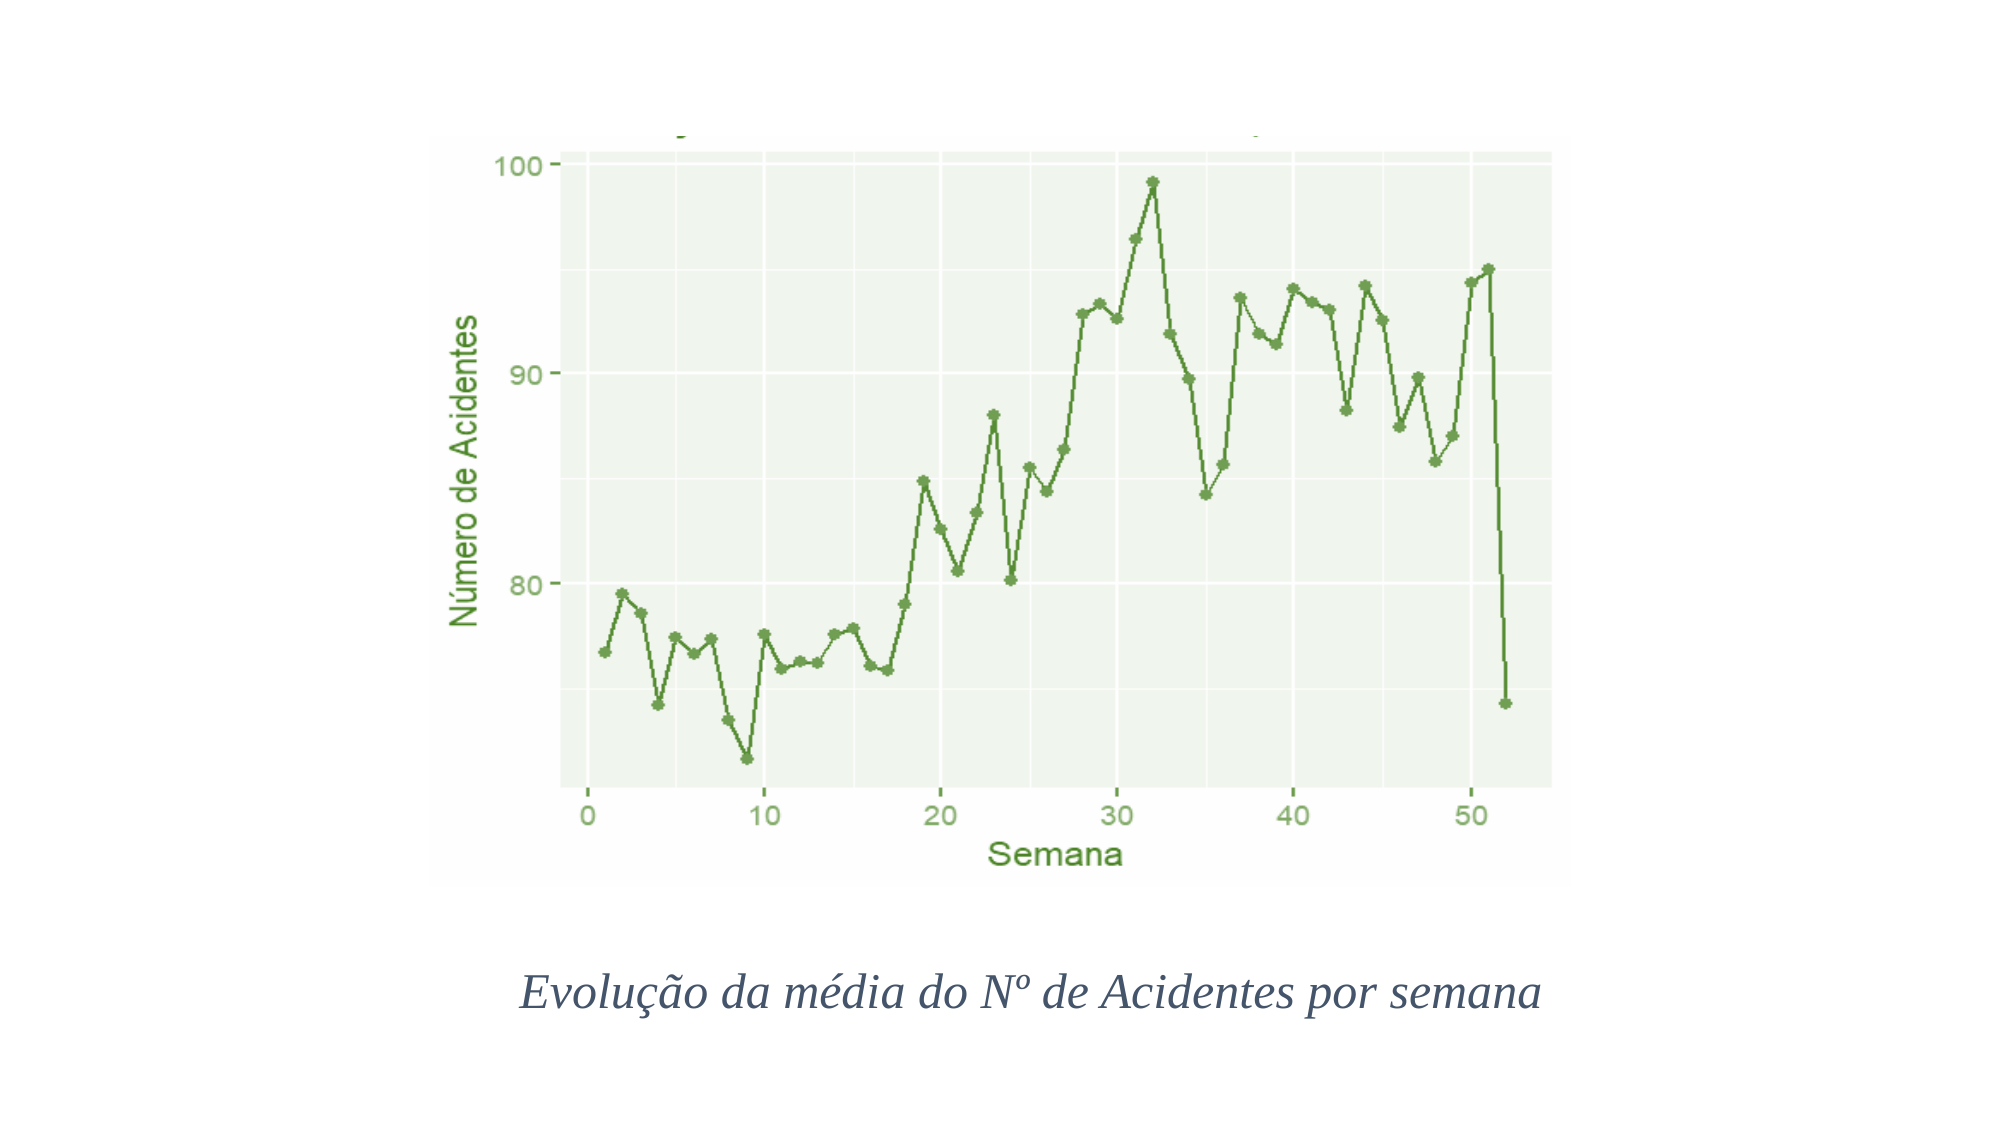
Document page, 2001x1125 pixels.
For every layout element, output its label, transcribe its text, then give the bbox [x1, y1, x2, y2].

text_box Evolução da média do Nº de Acidentes por semana [299, 954, 1763, 1094]
picture [429, 136, 1571, 887]
